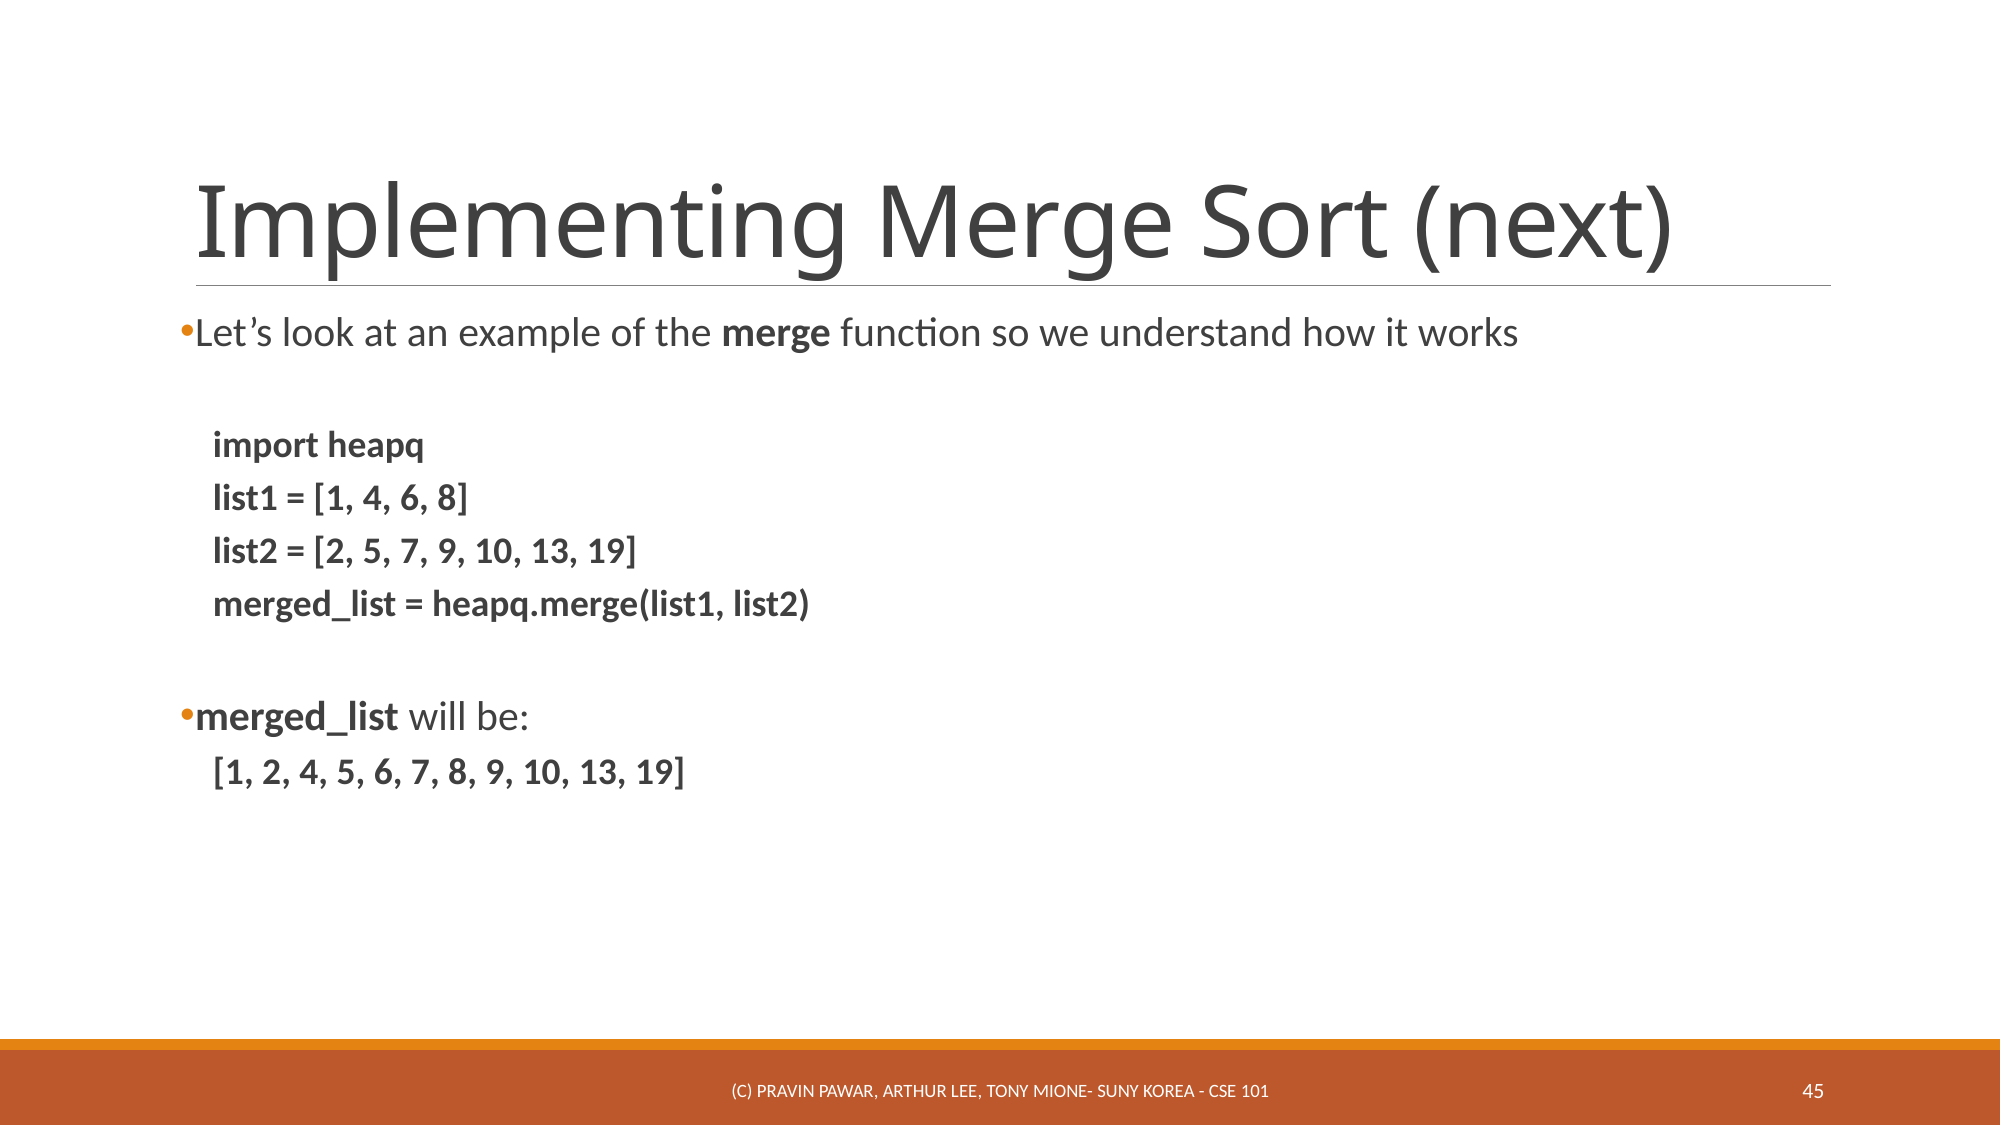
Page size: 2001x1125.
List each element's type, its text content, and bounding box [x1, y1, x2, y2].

list Let’s look at an example of the merge function so we understand how it works import heapq list1 = [1, 4, 6, 8] list2 = [2, 5, 7, 9, 10, 13, 19] merged_list = heapq.merge(list1, list2) merged_list will be: [1, 2, 4, 5, 6, 7, 8, 9, 10, 13, 19] [180, 302, 1830, 963]
footer (c) Pravin Pawar, Arthur Lee, Tony Mione- SUNY Korea - CSE 101 [604, 1059, 1396, 1120]
slide_number 45 [1624, 1059, 1840, 1120]
title Implementing Merge Sort (next) [180, 47, 1830, 285]
